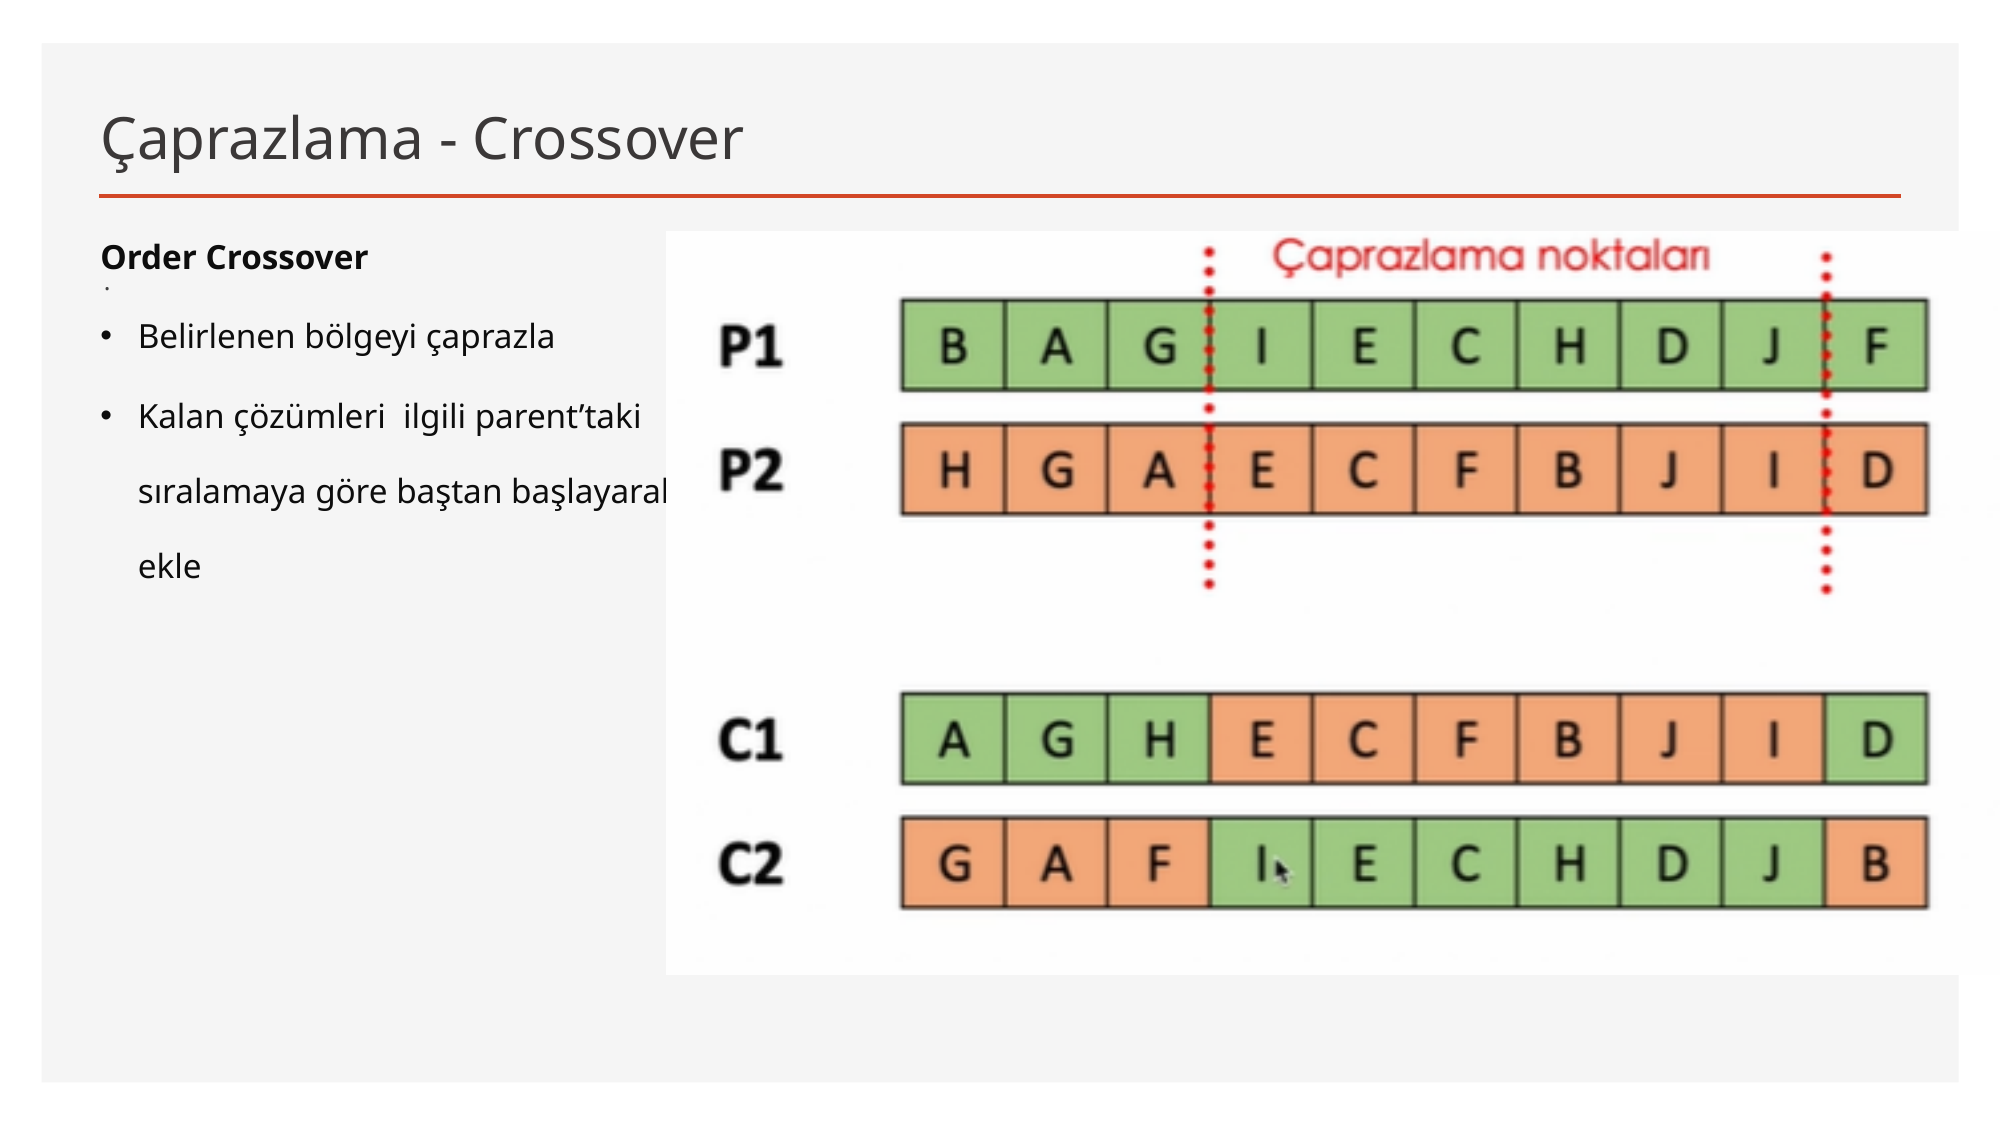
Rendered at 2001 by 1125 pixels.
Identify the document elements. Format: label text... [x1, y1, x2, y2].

text_box Order Crossover Belirlenen bölgeyi çaprazla Kalan çözümleri ilgili parent’taki sıralamaya göre baştan başlayarak ekle [85, 231, 1880, 1057]
picture [666, 231, 2000, 975]
title Çaprazlama - Crossover [85, 73, 1430, 179]
